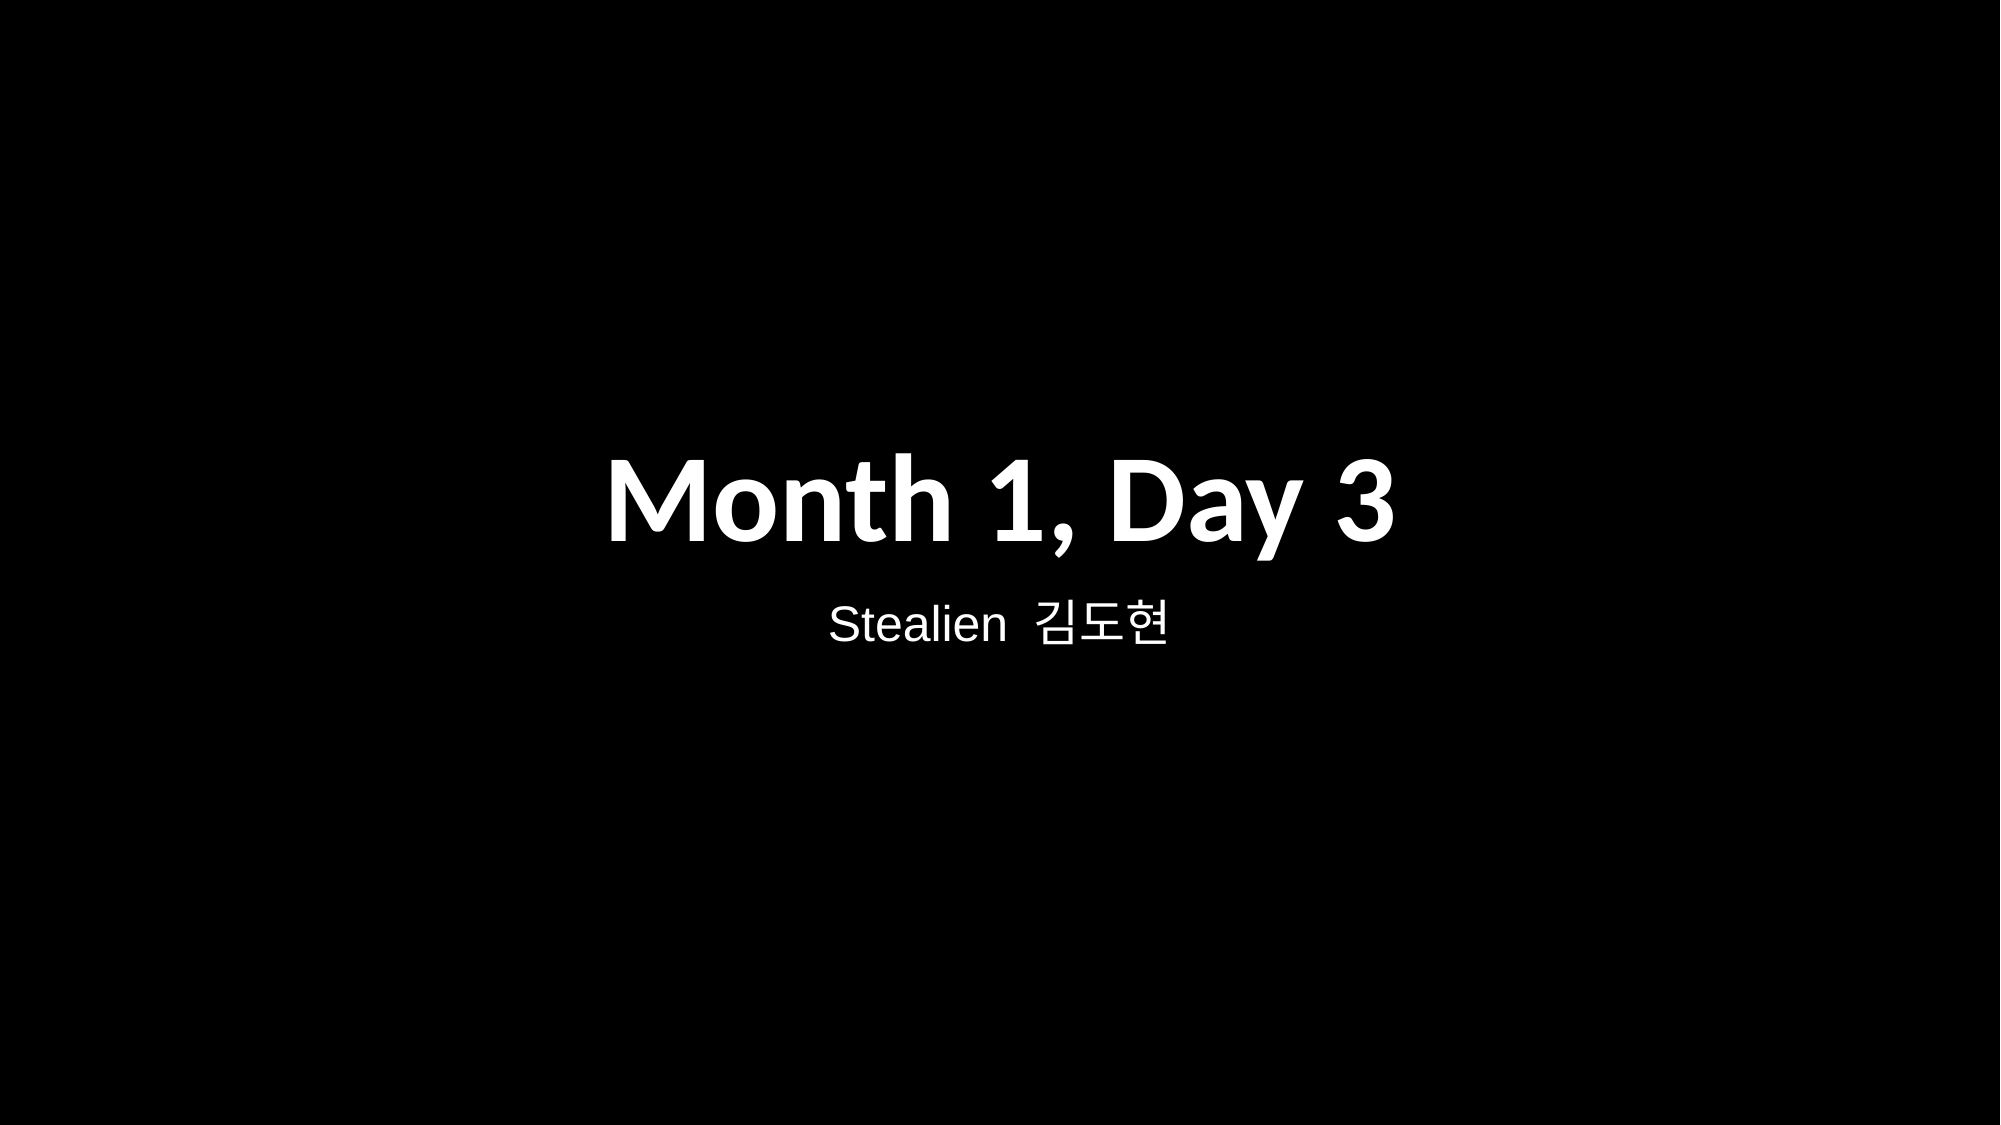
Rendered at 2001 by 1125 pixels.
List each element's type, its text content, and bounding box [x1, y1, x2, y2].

subtitle Stealien 김도현 [249, 590, 1750, 863]
title Month 1, Day 3 [249, 184, 1750, 576]
